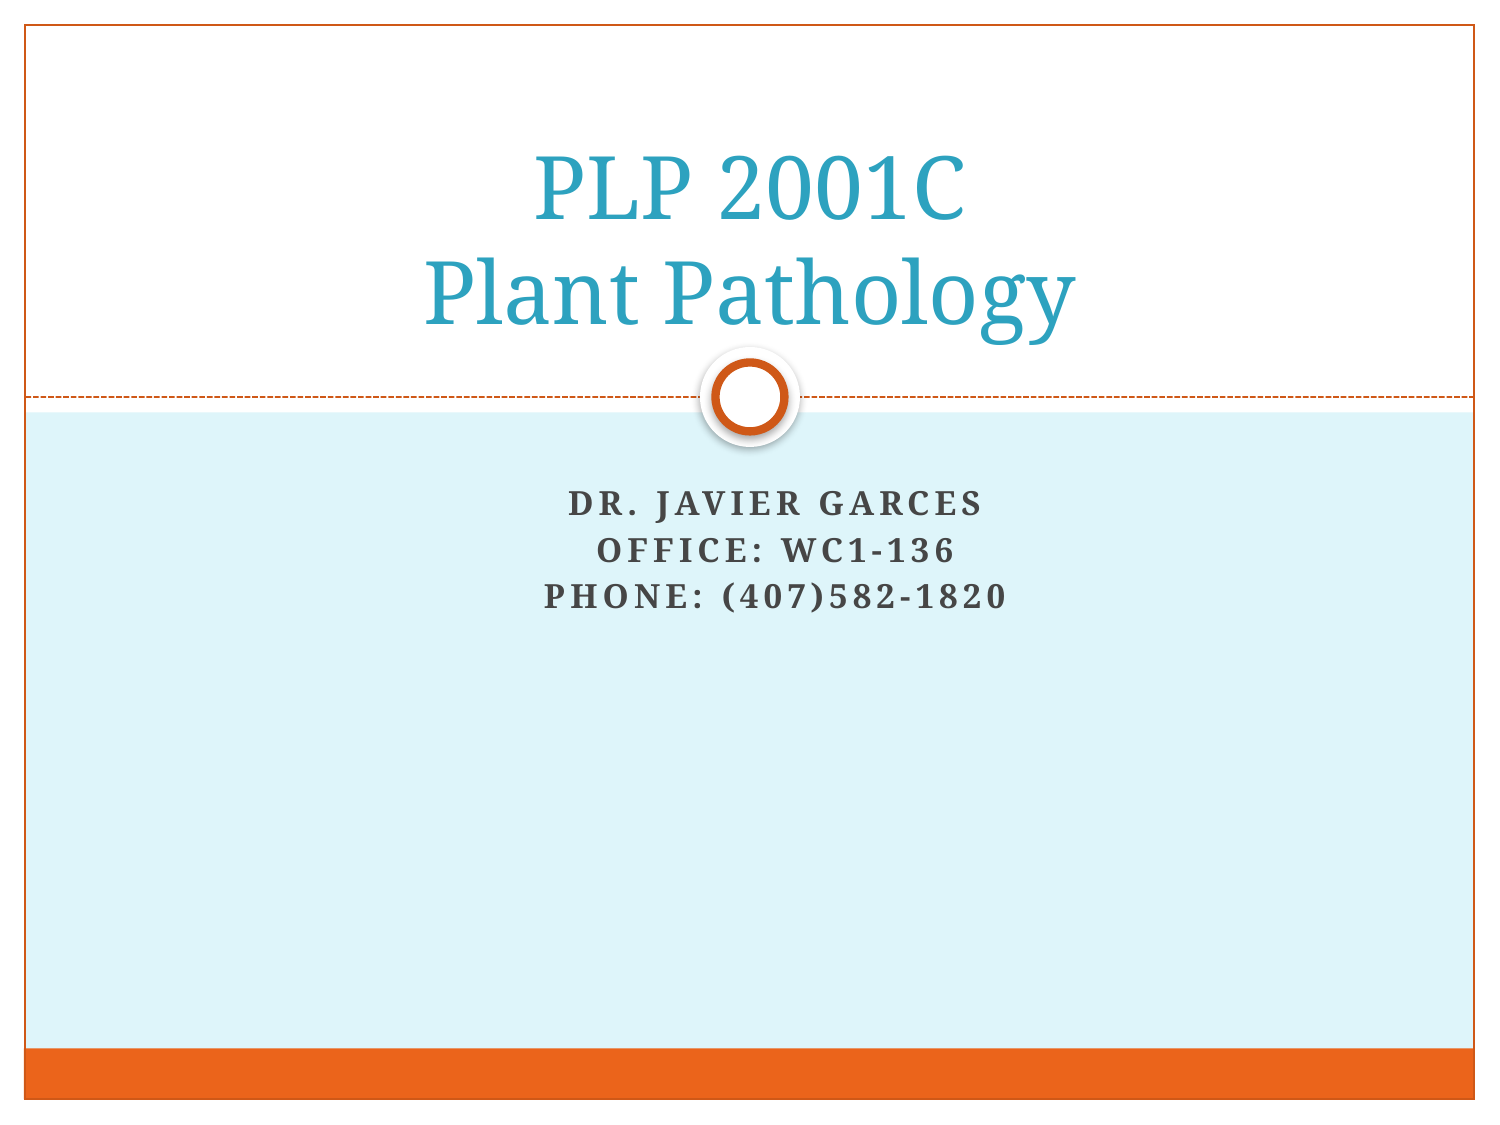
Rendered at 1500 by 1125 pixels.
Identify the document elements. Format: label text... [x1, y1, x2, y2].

title PLP 2001C Plant Pathology [112, 62, 1388, 350]
subtitle Dr. Javier GarceS Office: Wc1-136 PHONE: (407)582-1820 [249, 474, 1300, 763]
